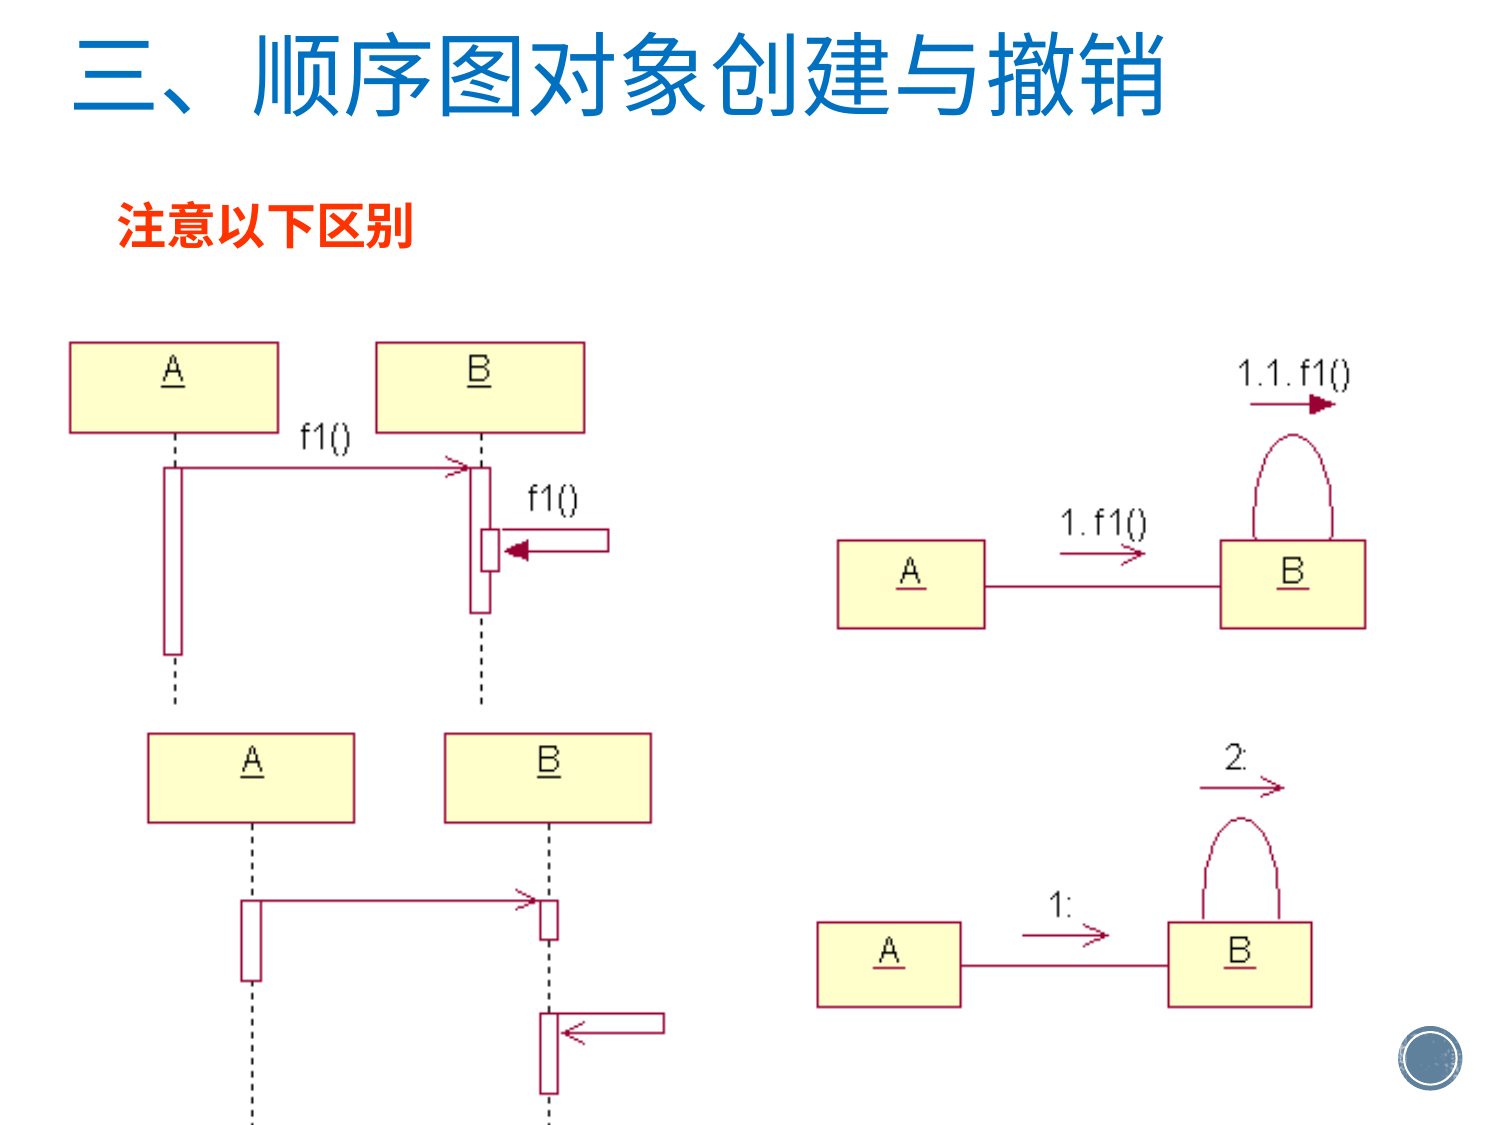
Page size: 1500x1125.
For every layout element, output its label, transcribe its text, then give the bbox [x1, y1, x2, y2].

picture [50, 319, 1450, 706]
picture [137, 707, 1362, 1125]
title 注意以下区别 [101, 169, 828, 288]
text_box 三、顺序图对象创建与撤销 [53, 21, 1329, 139]
